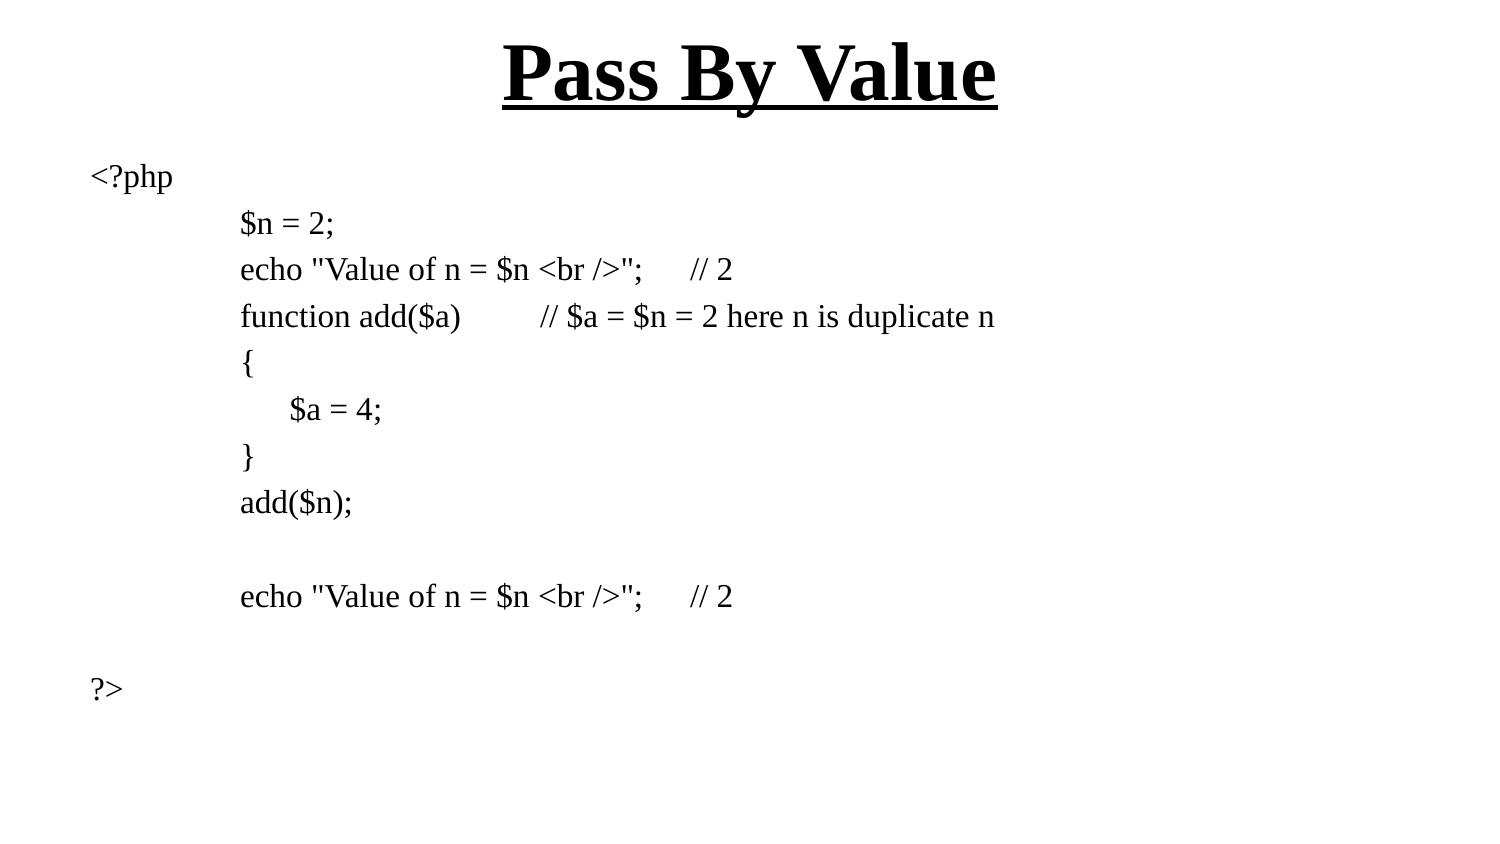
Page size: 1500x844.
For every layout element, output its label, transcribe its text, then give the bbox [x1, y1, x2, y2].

title Pass By Value [75, 0, 1425, 138]
list <?php $n = 2; echo "Value of n = $n <br />"; // 2 function add($a) // $a = $n = 2 here n is duplicate n { $a = 4; } add($n); echo "Value of n = $n <br />"; // 2 ?> [75, 146, 1425, 797]
